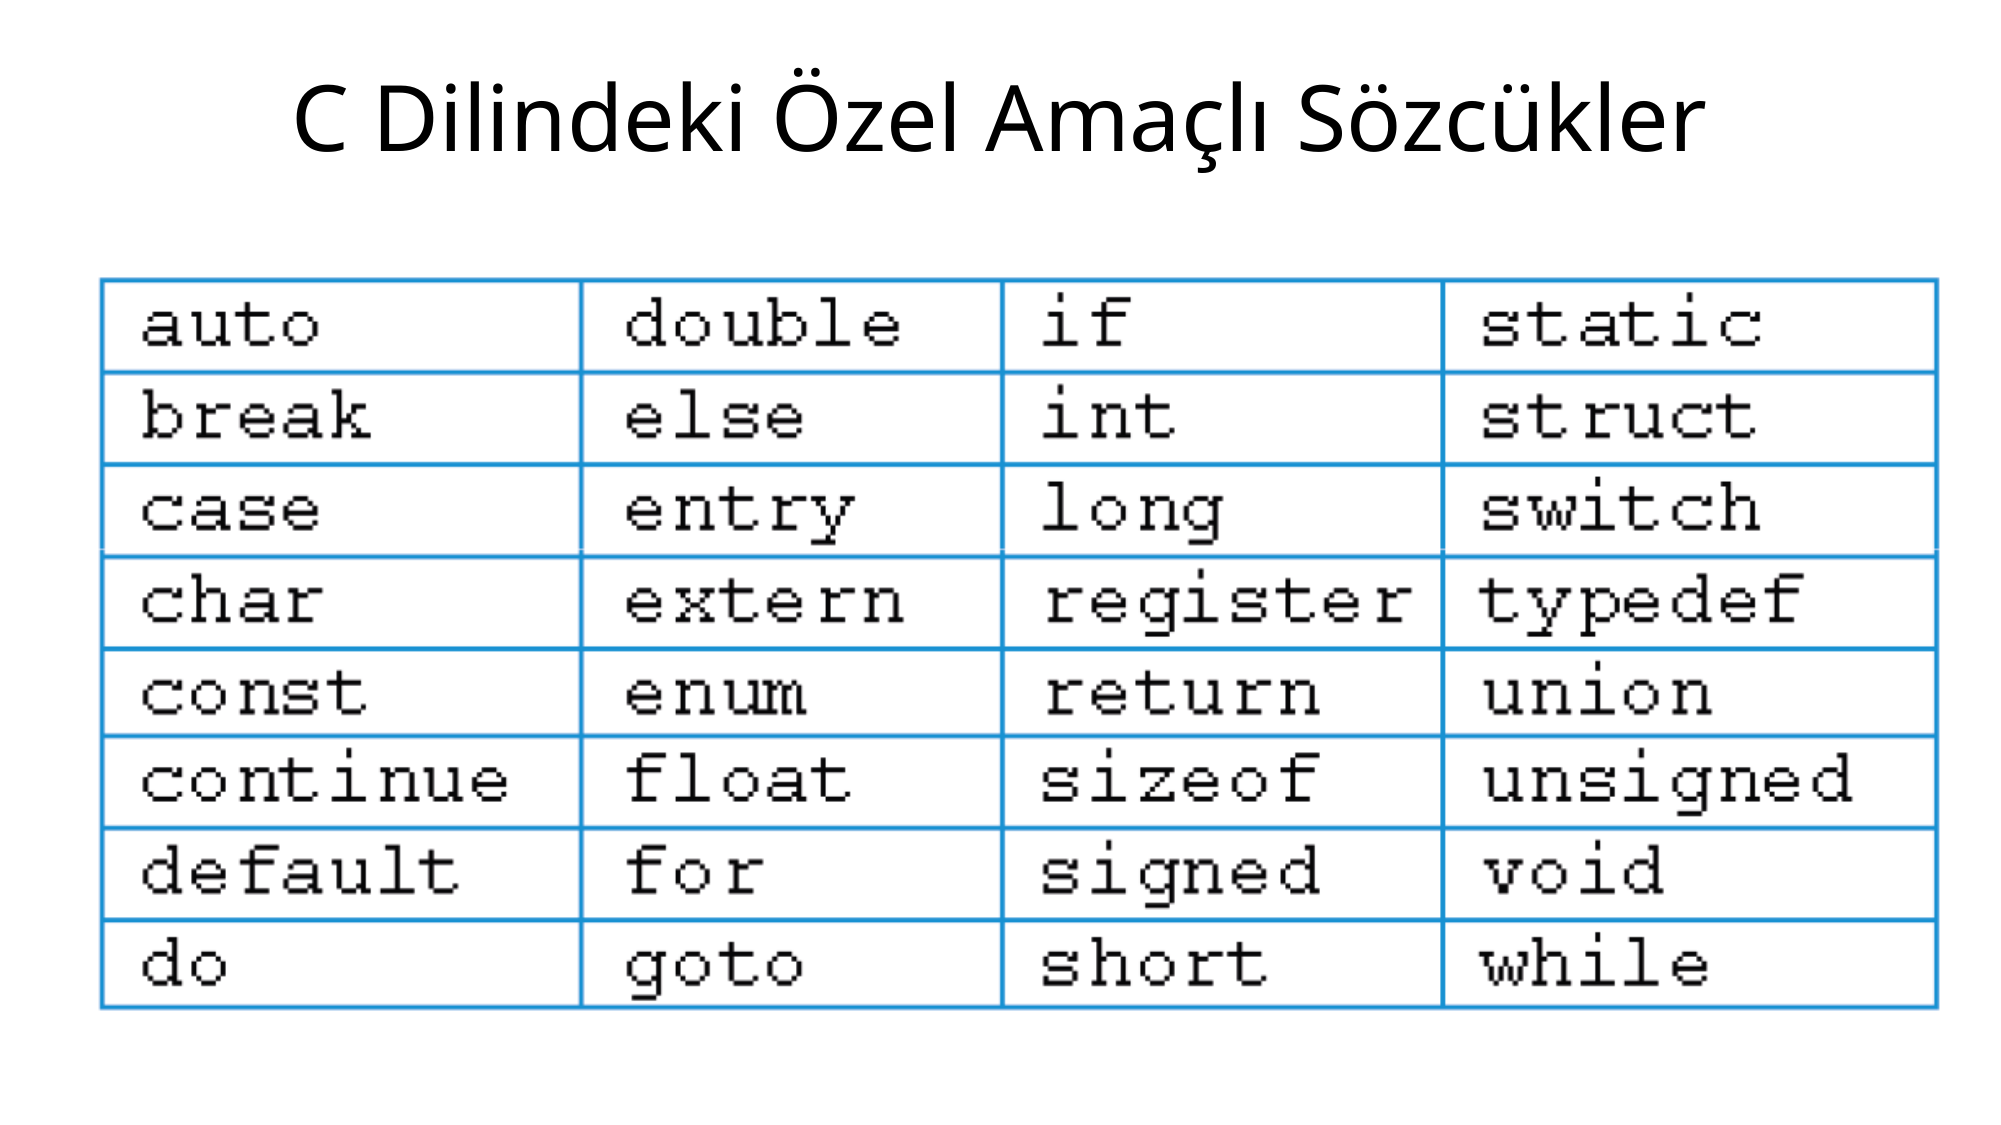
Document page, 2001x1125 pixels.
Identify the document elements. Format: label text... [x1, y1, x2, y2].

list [89, 268, 1951, 1019]
title C Dilindeki Özel Amaçlı Sözcükler [137, 59, 1863, 184]
